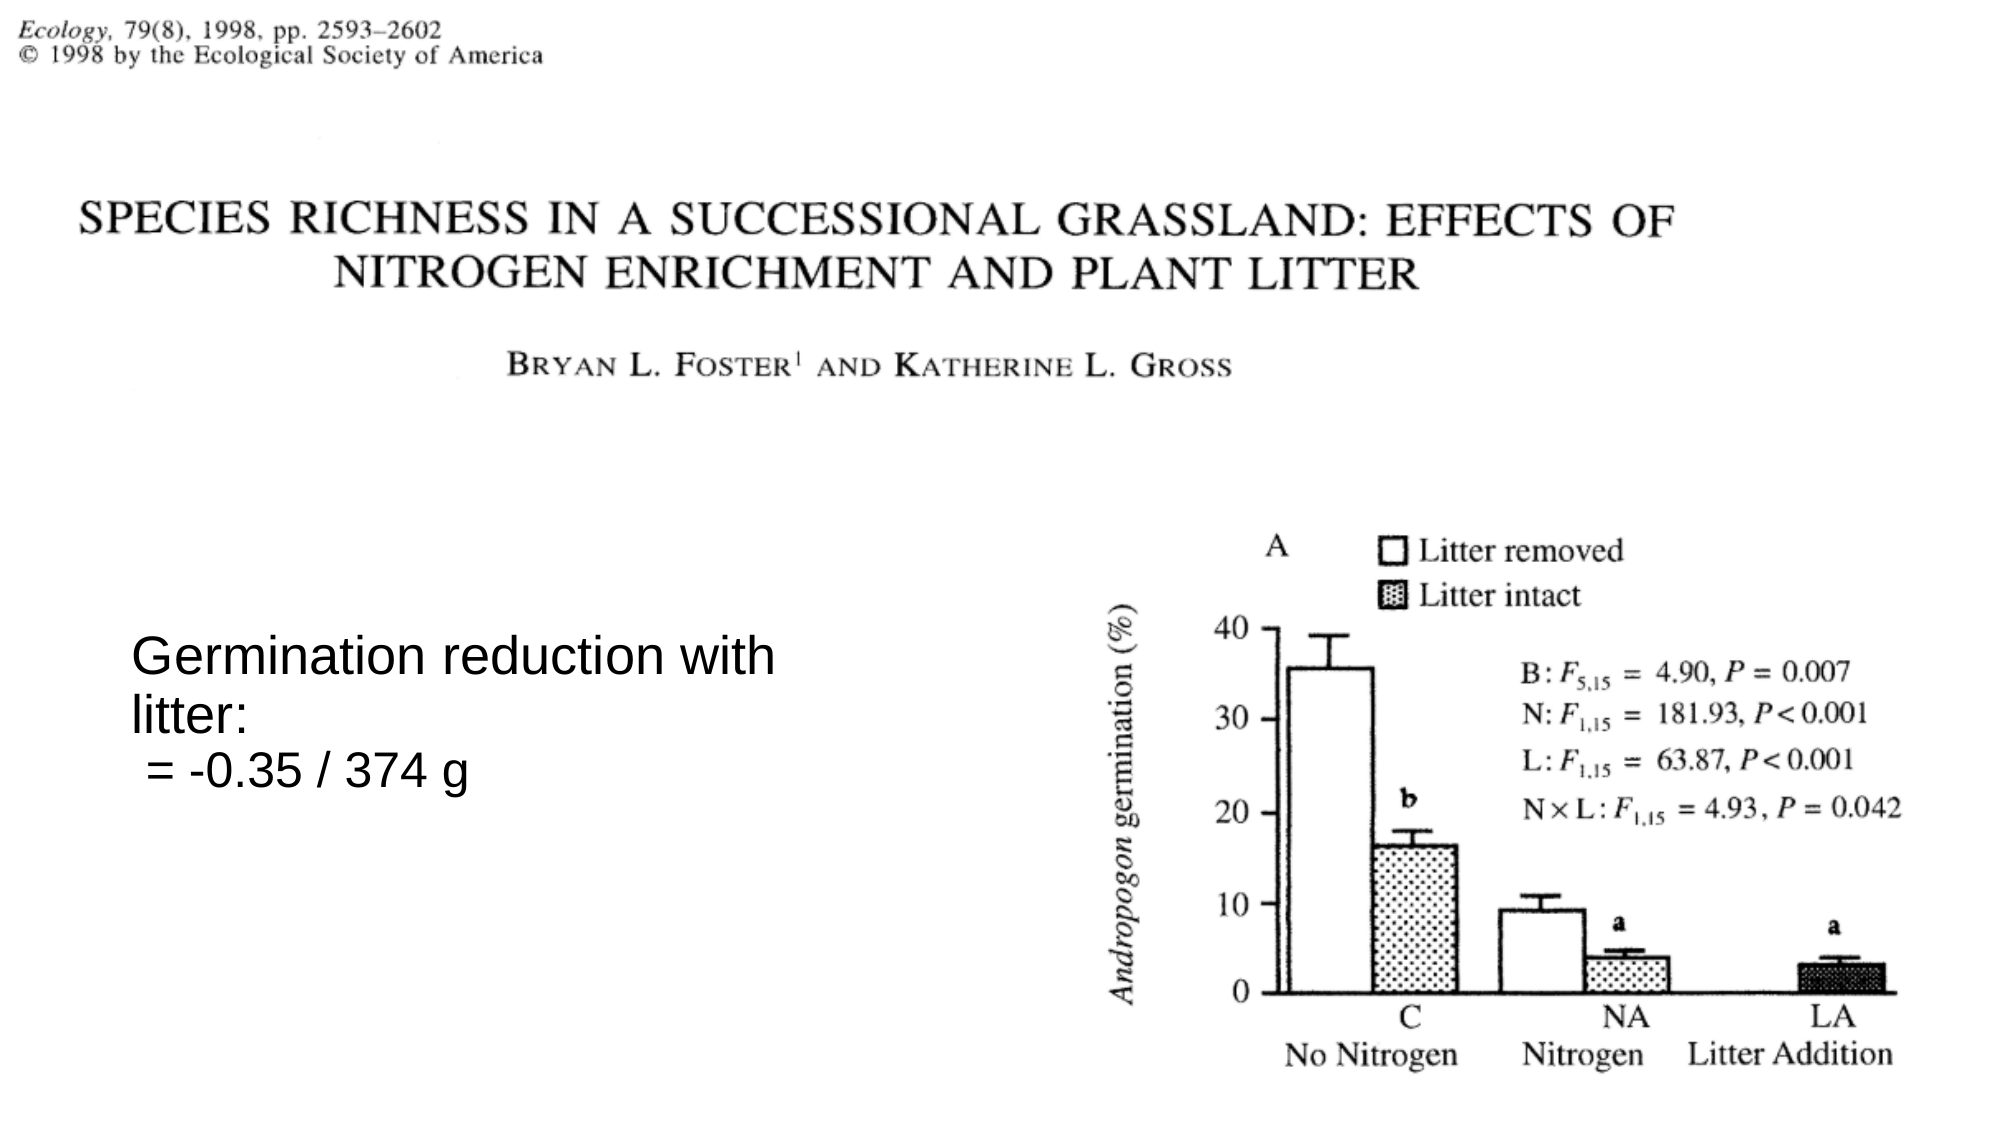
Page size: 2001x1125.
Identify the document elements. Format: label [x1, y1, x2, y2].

picture [1074, 487, 1920, 1085]
picture [0, 0, 1689, 391]
